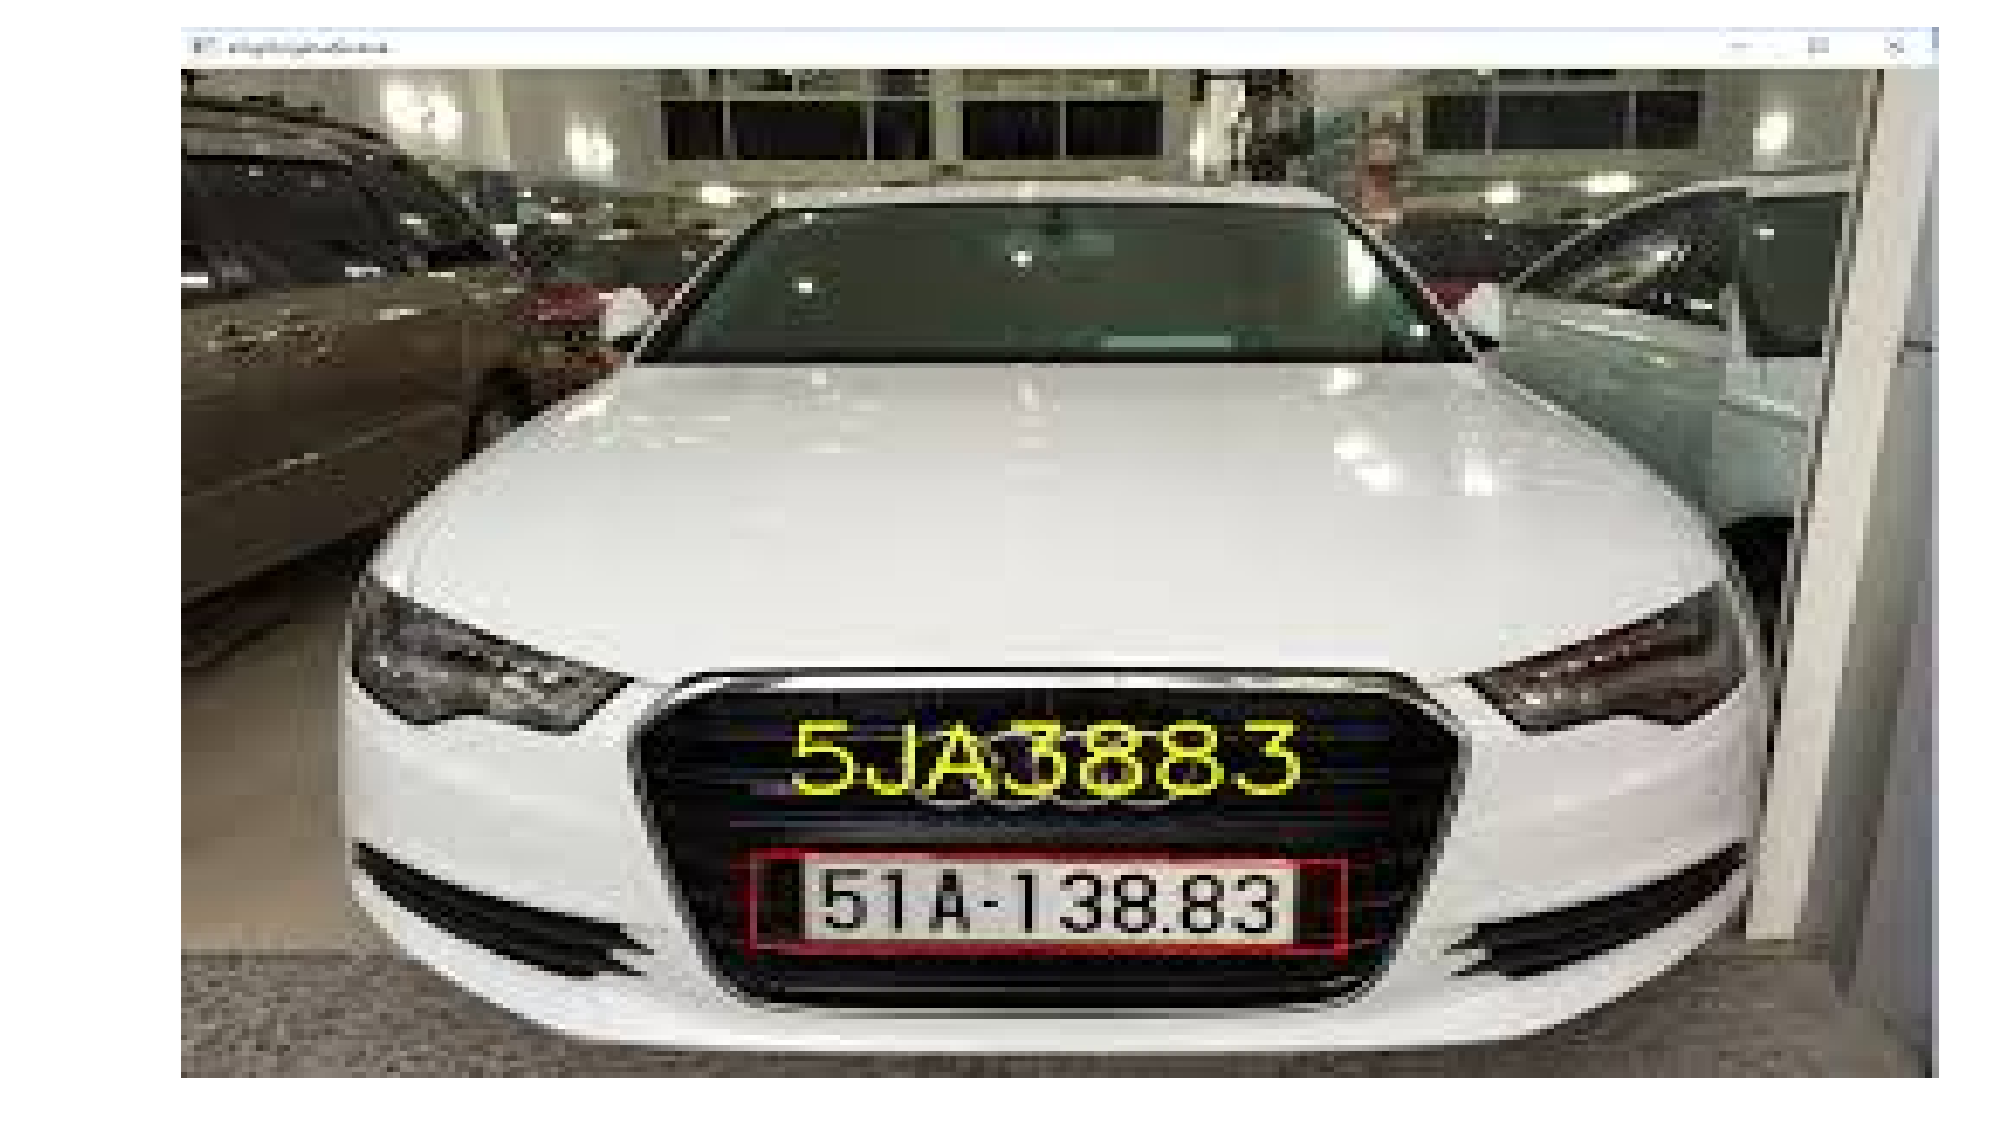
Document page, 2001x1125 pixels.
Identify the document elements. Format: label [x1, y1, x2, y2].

picture [181, 27, 1939, 1078]
